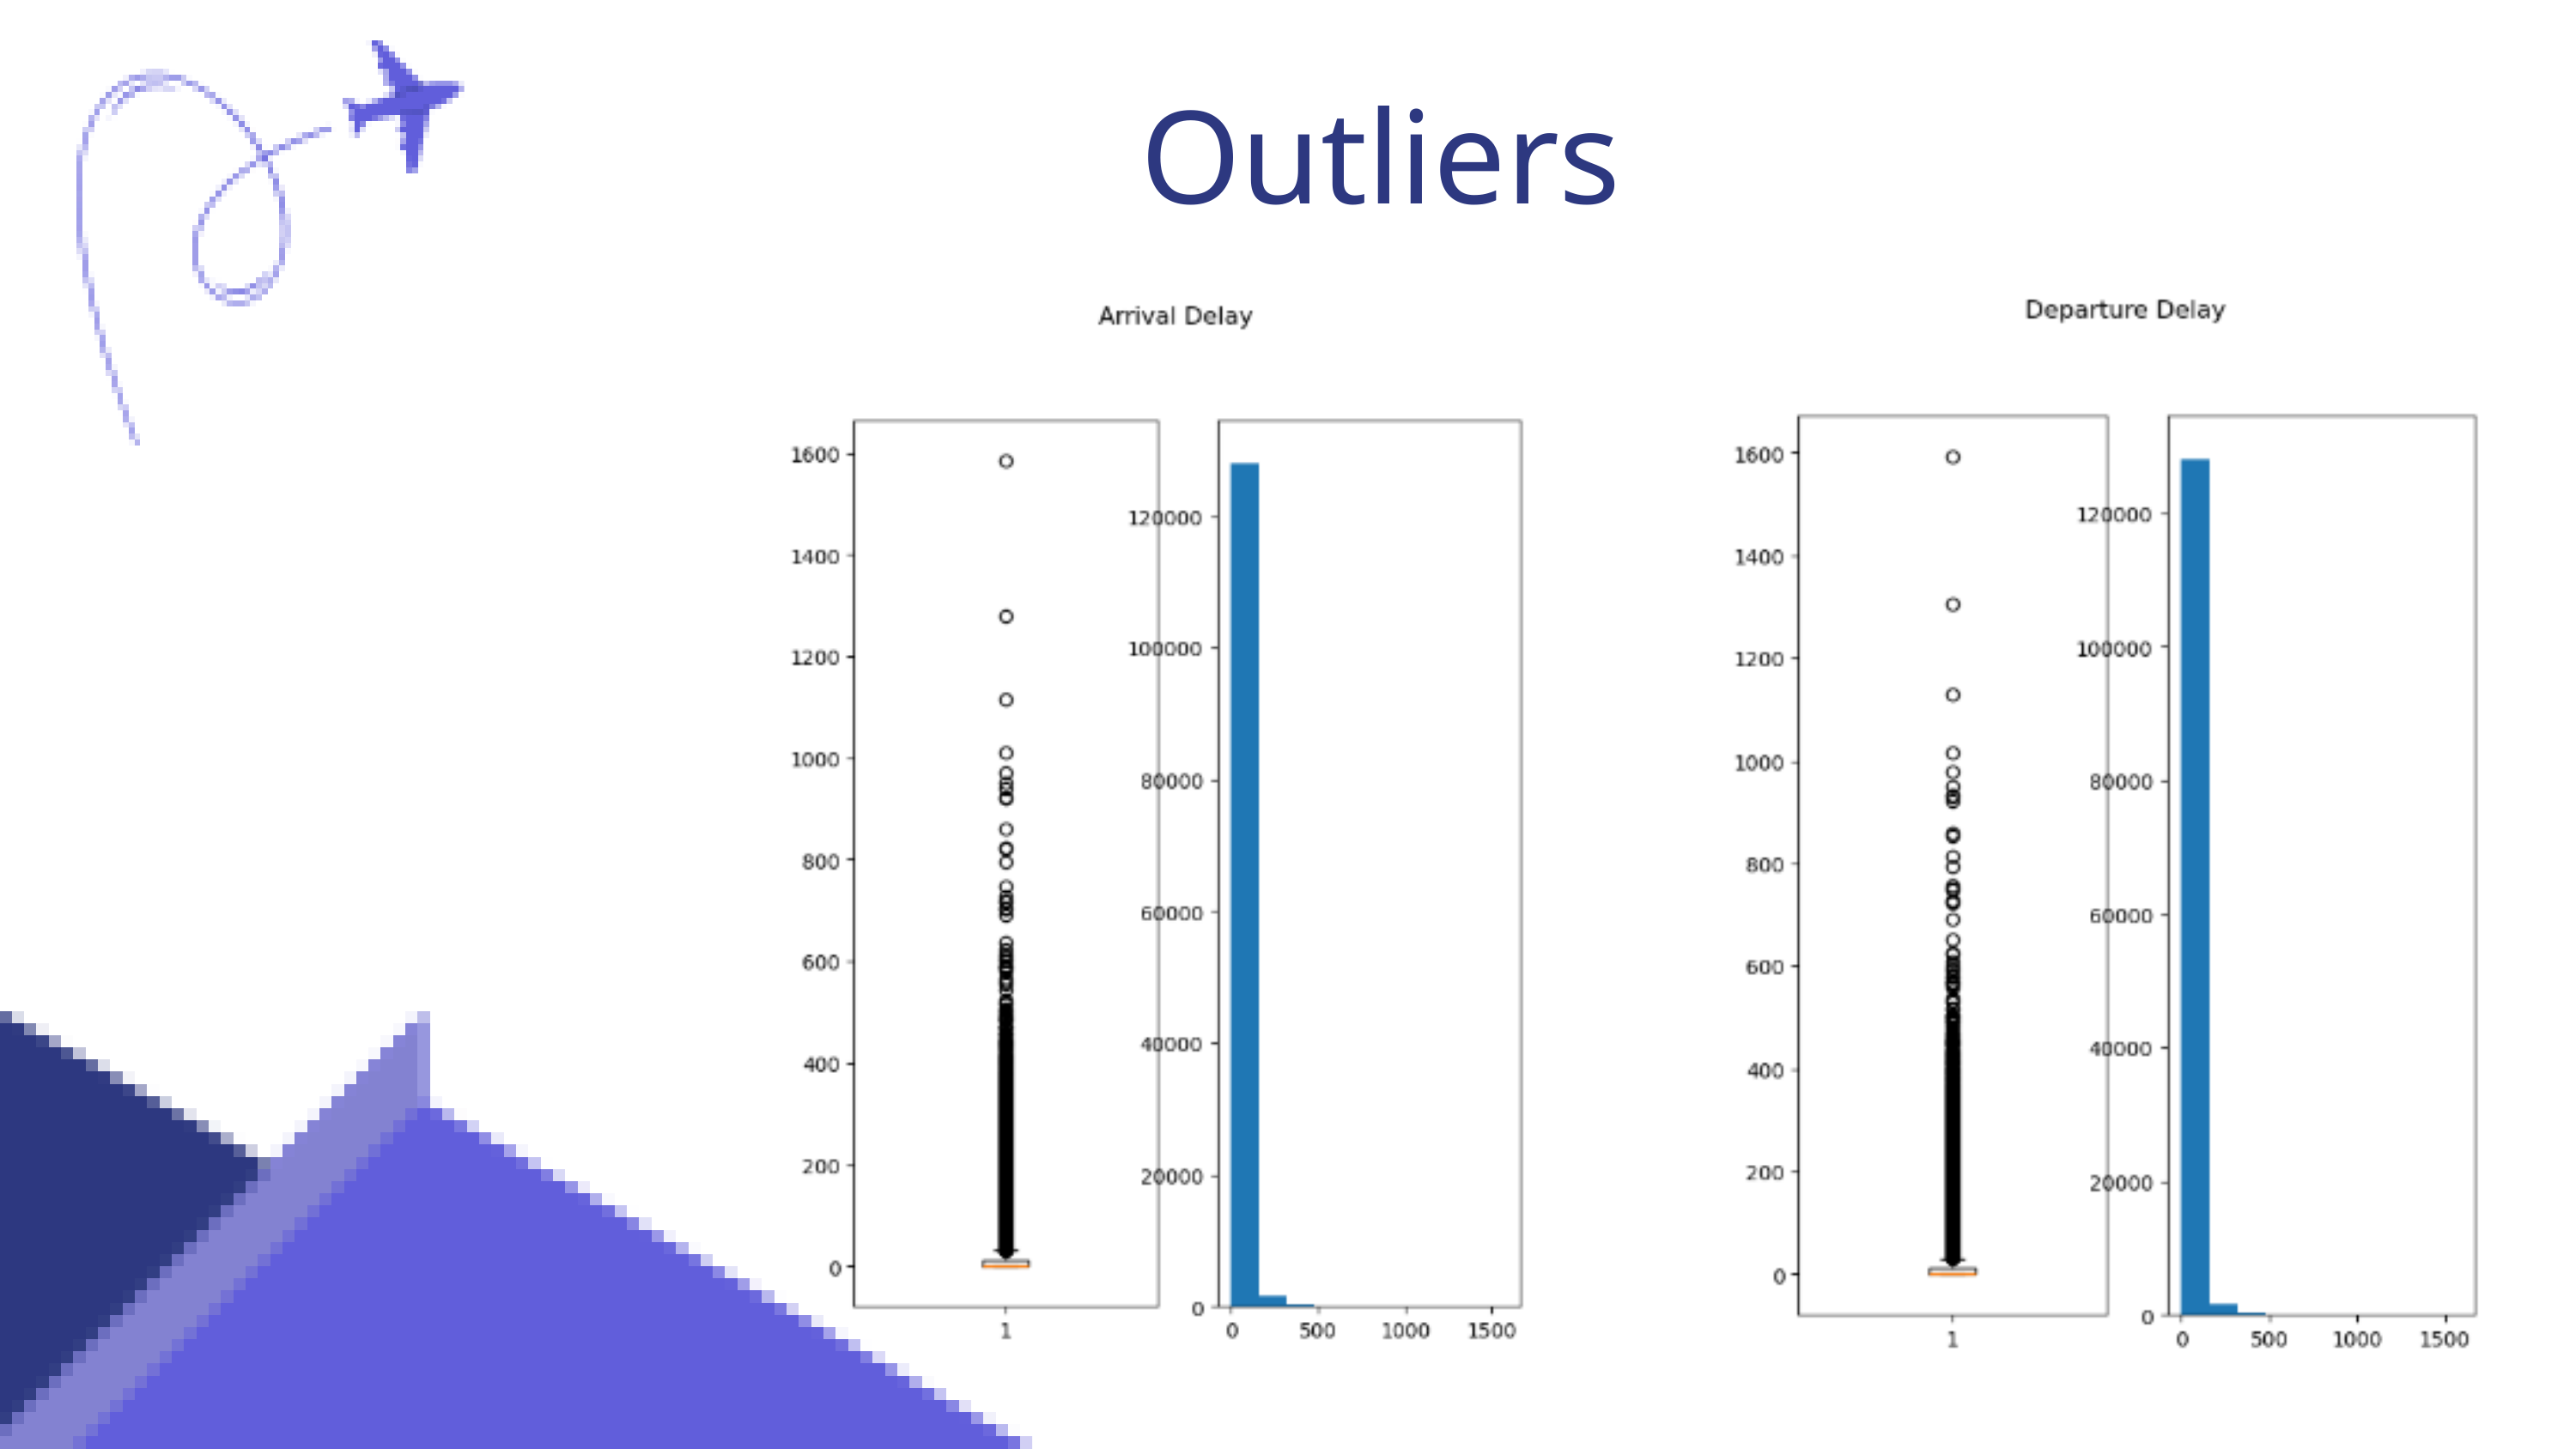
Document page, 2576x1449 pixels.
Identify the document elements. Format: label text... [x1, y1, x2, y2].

text_box Outliers [1140, 49, 2262, 230]
text_box [31, 40, 465, 446]
text_box [1700, 284, 2576, 1372]
text_box [734, 282, 1604, 1372]
text_box [0, 1011, 1033, 1449]
